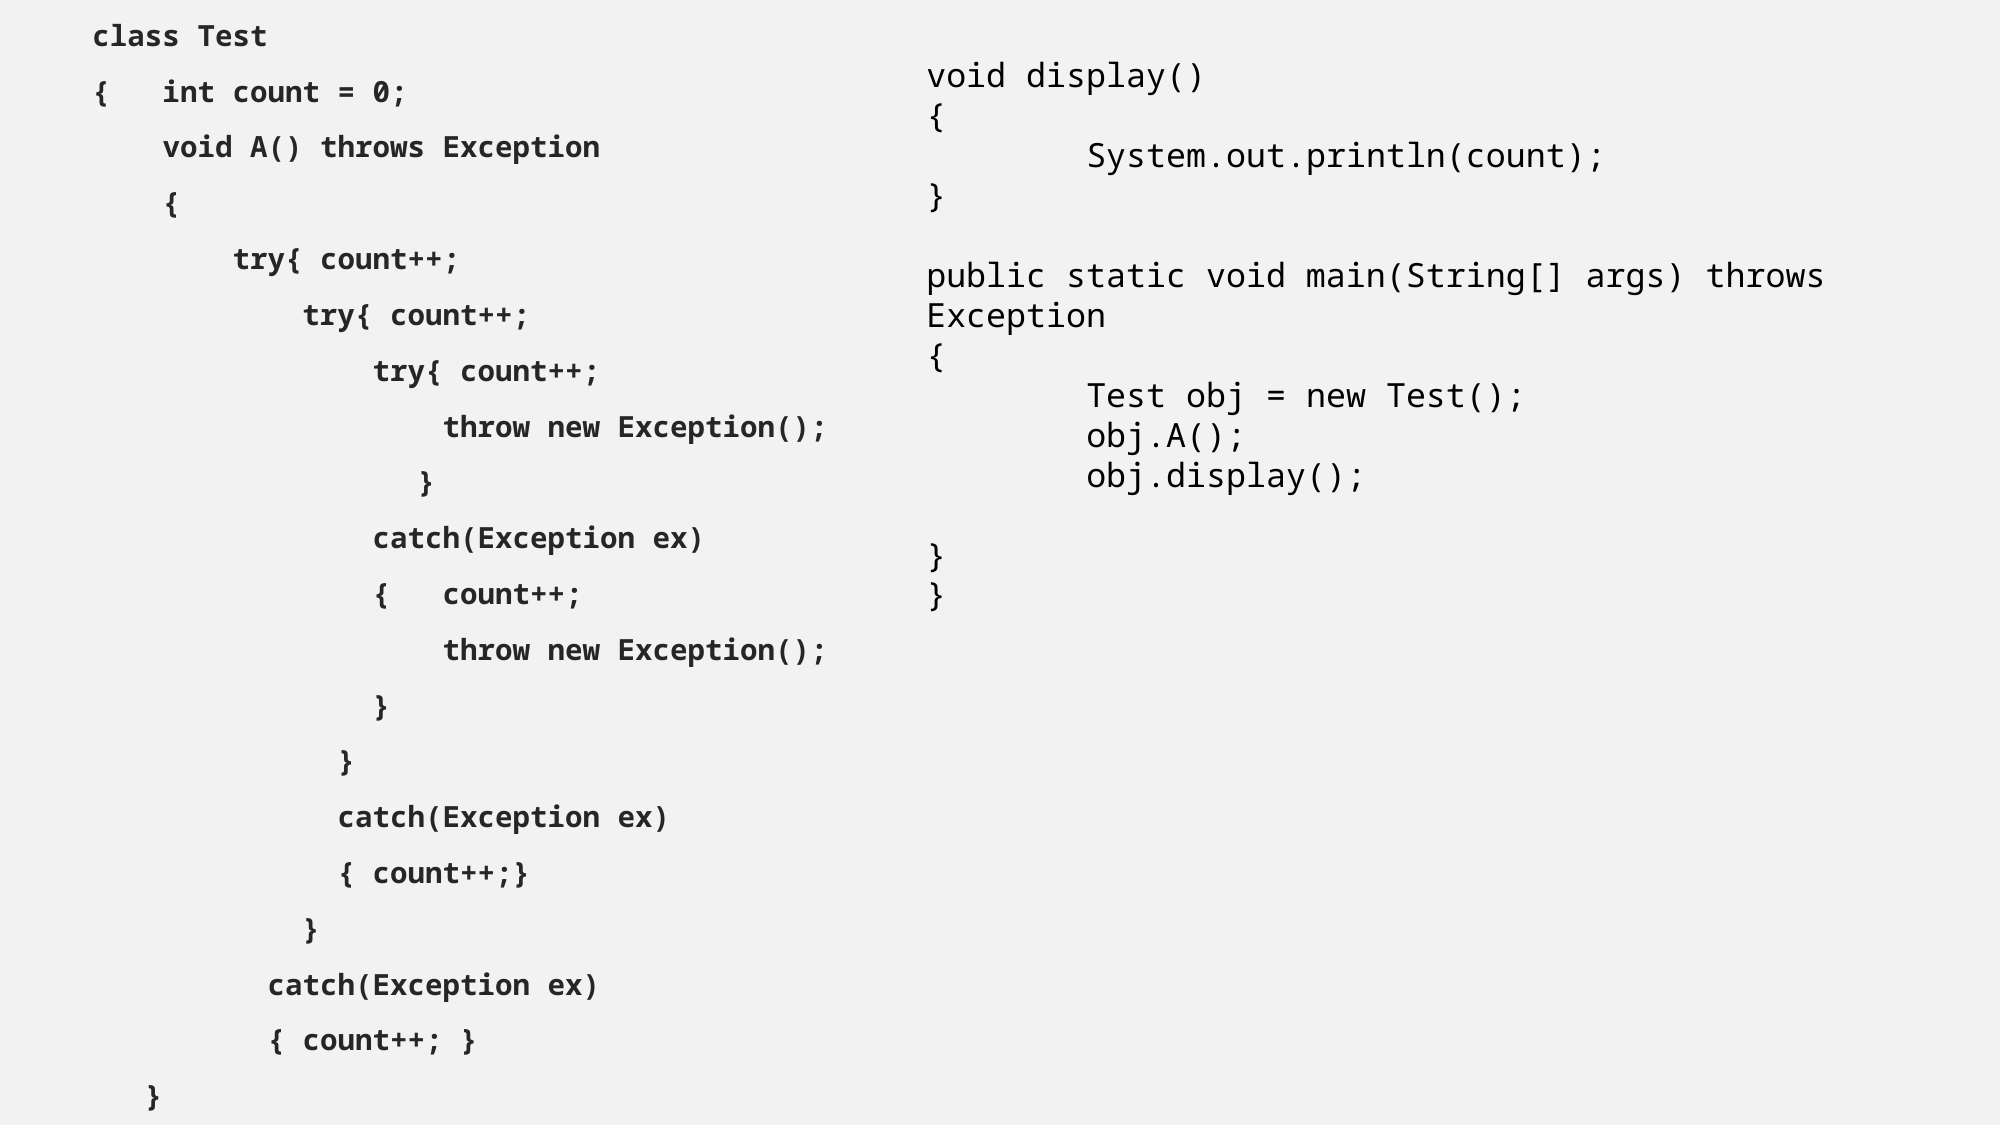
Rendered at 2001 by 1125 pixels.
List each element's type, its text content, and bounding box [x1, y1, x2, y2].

list class Test { int count = 0; void A() throws Exception { try{ count++; try{ count++; try{ count++; throw new Exception(); } catch(Exception ex) { count++; throw new Exception(); } } catch(Exception ex) { count++;} } catch(Exception ex) { count++; } } [77, 9, 963, 1078]
text_box void display() { System.out.println(count); } public static void main(String[] args) throws Exception { Test obj = new Test(); obj.A(); obj.display(); } } [911, 47, 2000, 621]
